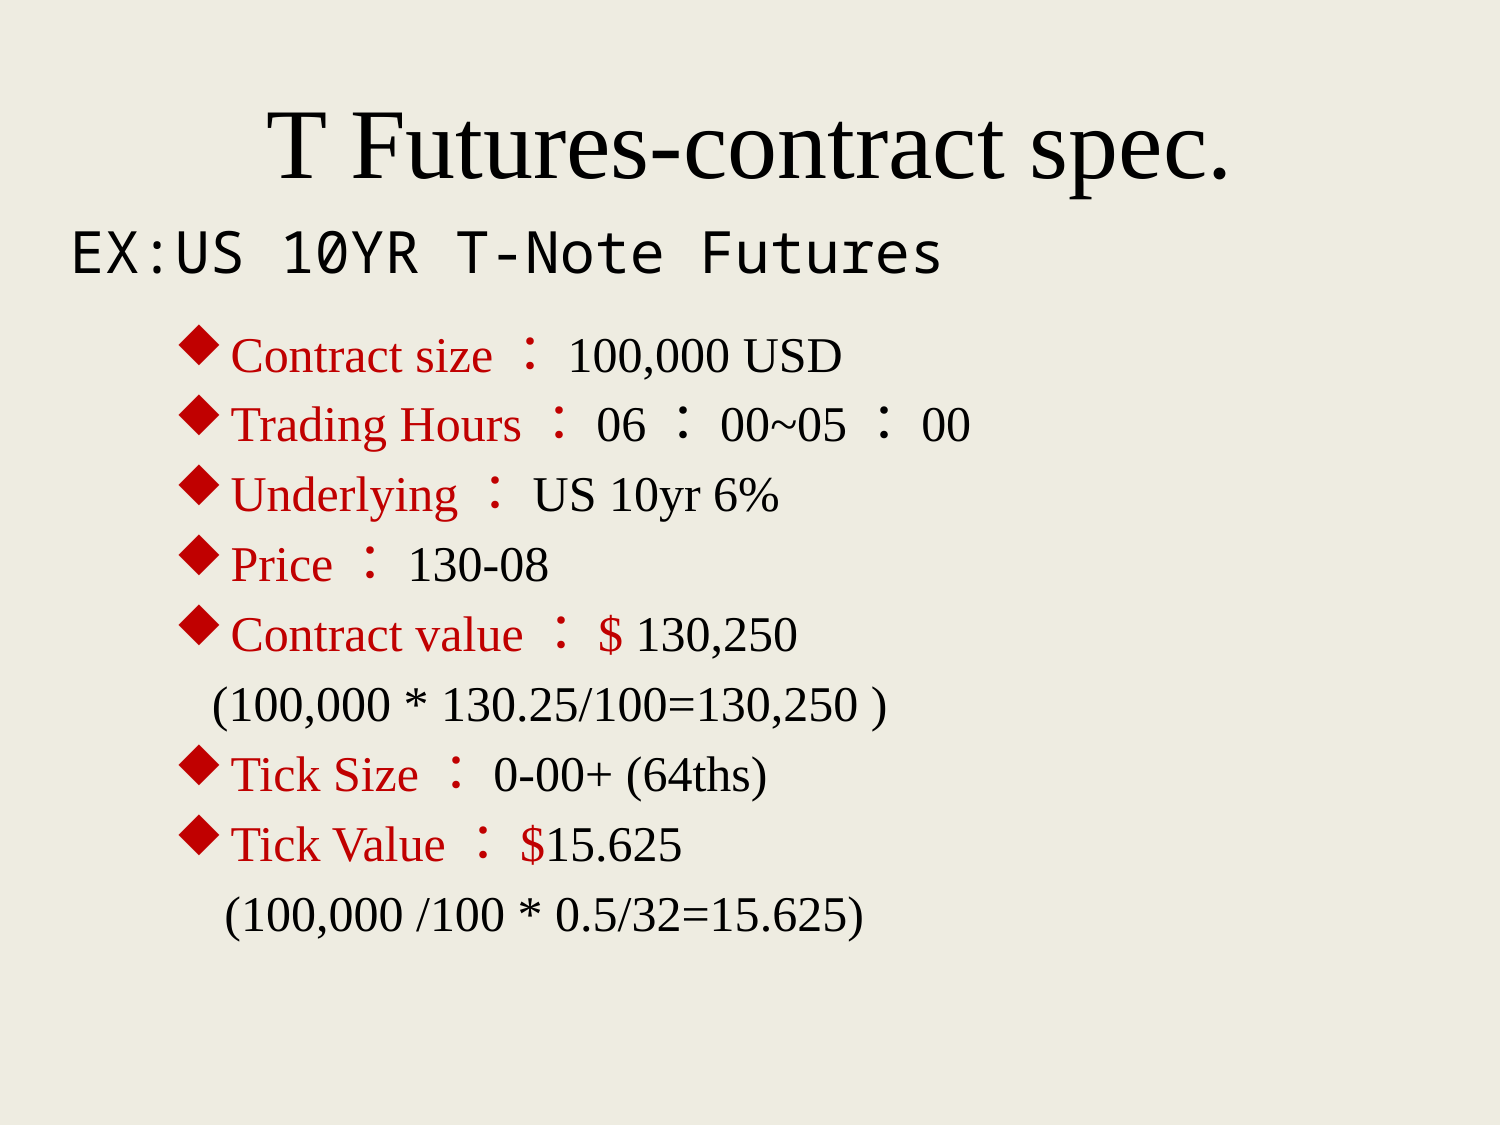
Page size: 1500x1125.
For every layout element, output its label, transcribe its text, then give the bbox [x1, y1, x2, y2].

text_box EX:US 10YR T-Note Futures [54, 208, 960, 293]
list Contract size：100,000 USD Trading Hours：06：00~05：00 Underlying：US 10yr 6% Price：130-08 Contract value：$ 130,250 (100,000 * 130.25/100=130,250 ) Tick Size：0-00+ (64ths) Tick Value：$15.625 (100,000 /100 * 0.5/32=15.625) [159, 314, 1386, 1035]
title T Futures-contract spec. [75, 45, 1425, 233]
